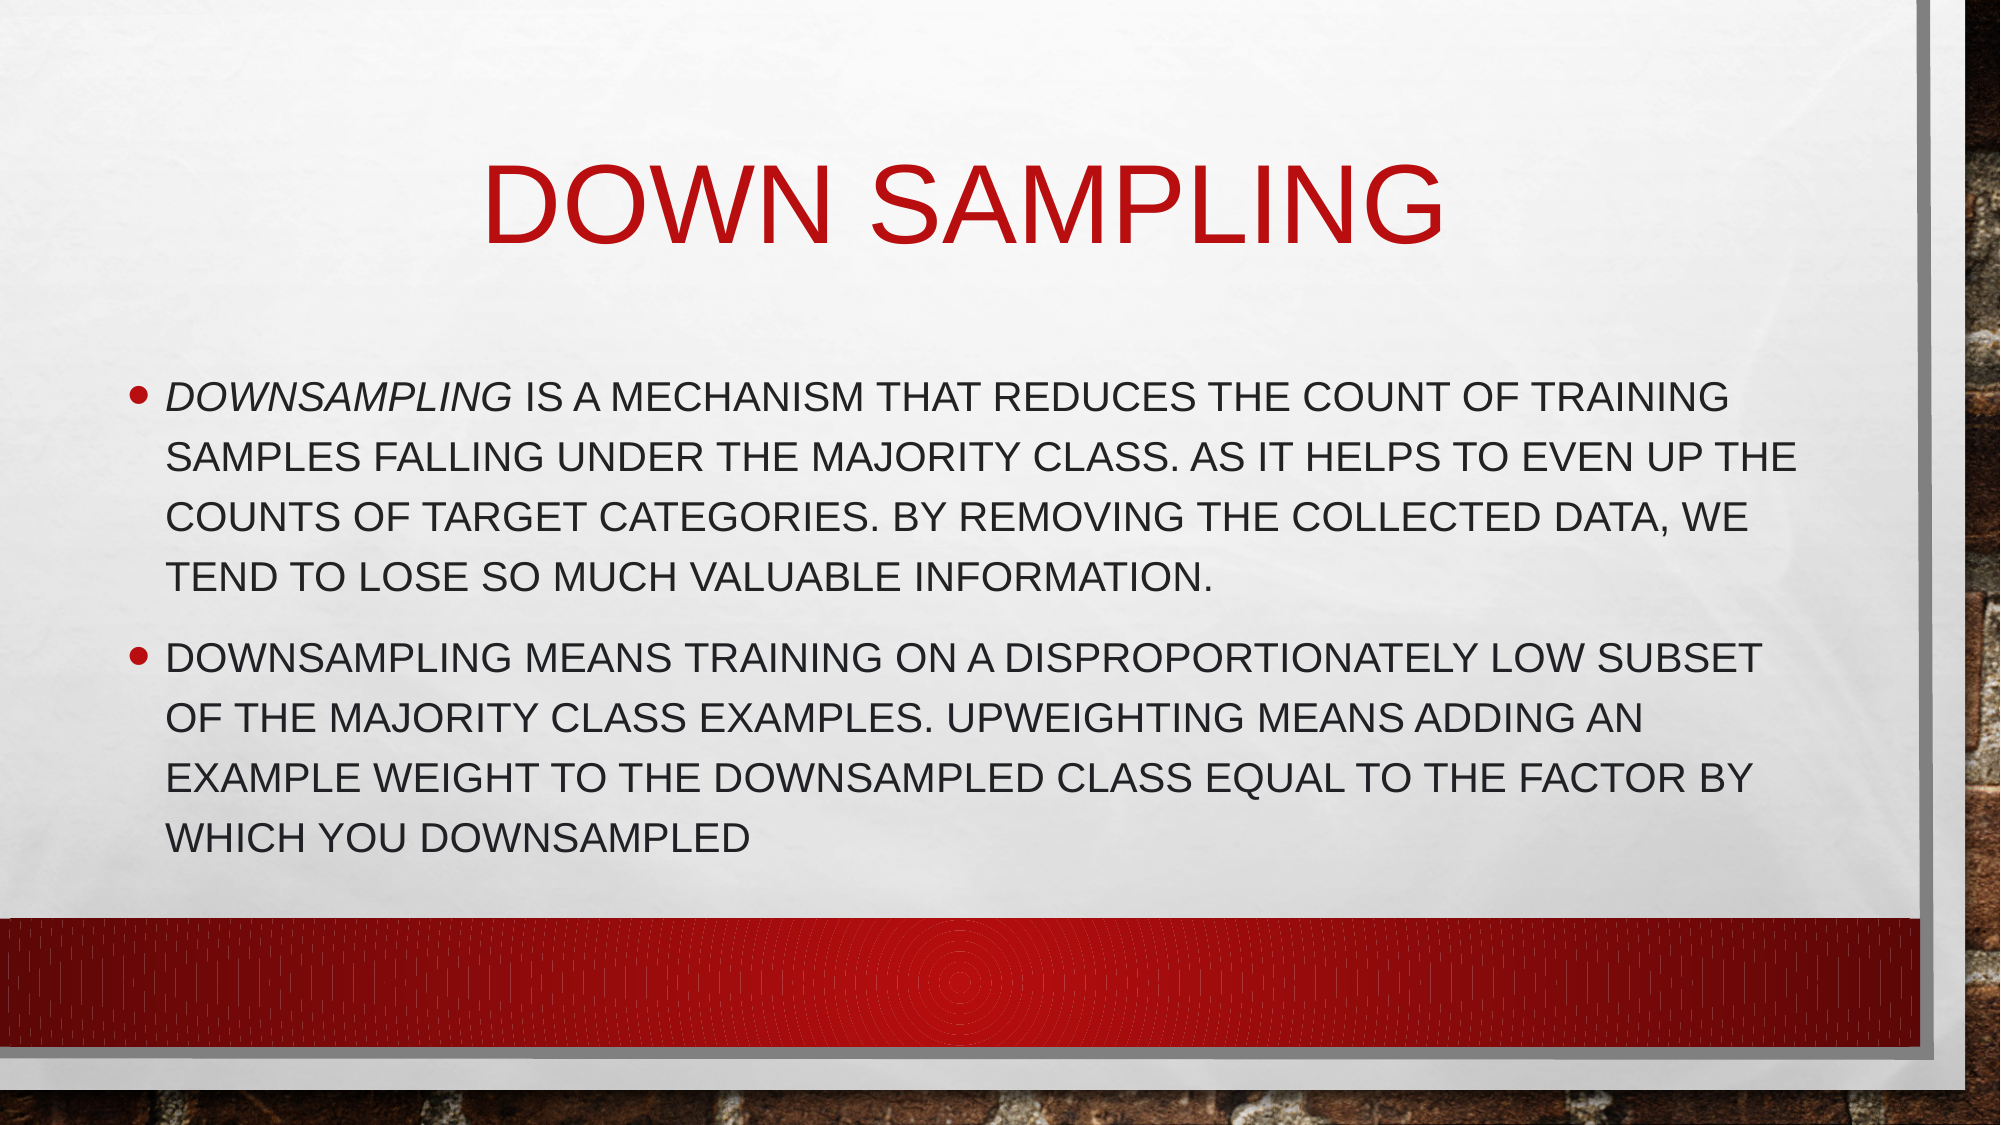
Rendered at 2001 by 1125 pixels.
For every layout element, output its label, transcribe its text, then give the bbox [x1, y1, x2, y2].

picture [0, 0, 2000, 1125]
list Downsampling is a mechanism that reduces the count of training samples falling under the majority class. As it helps to even up the counts of target categories. By removing the collected data, we tend to lose so much valuable information. Downsampling means training on a disproportionately low subset of the majority class examples. Upweighting means adding an example weight to the downsampled class equal to the factor by which you downsampled [112, 338, 1818, 882]
title Down Sampling [112, 112, 1818, 302]
